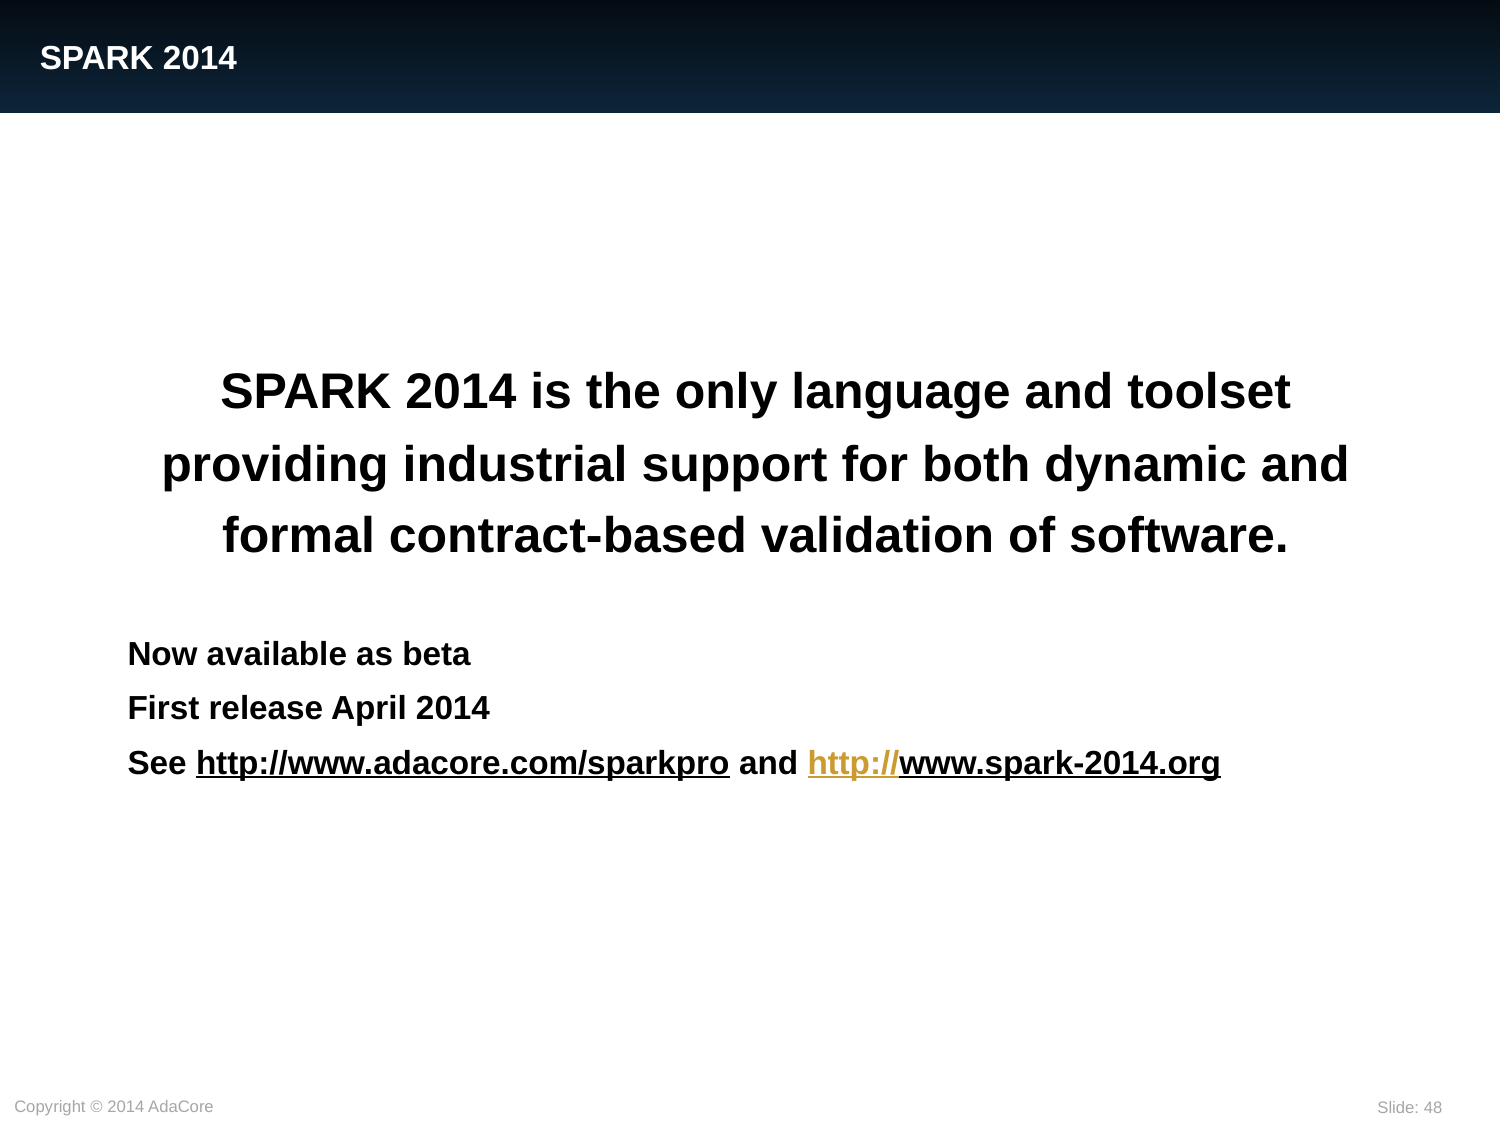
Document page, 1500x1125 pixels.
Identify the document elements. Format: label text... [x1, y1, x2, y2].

title SPARK 2014 [24, 12, 1338, 100]
list SPARK 2014 is the only language and toolset providing industrial support for both dynamic and formal contract-based validation of software. Now available as beta First release April 2014 See http://www.adacore.com/sparkpro and http://www.spark-2014.org [112, 187, 1400, 1063]
